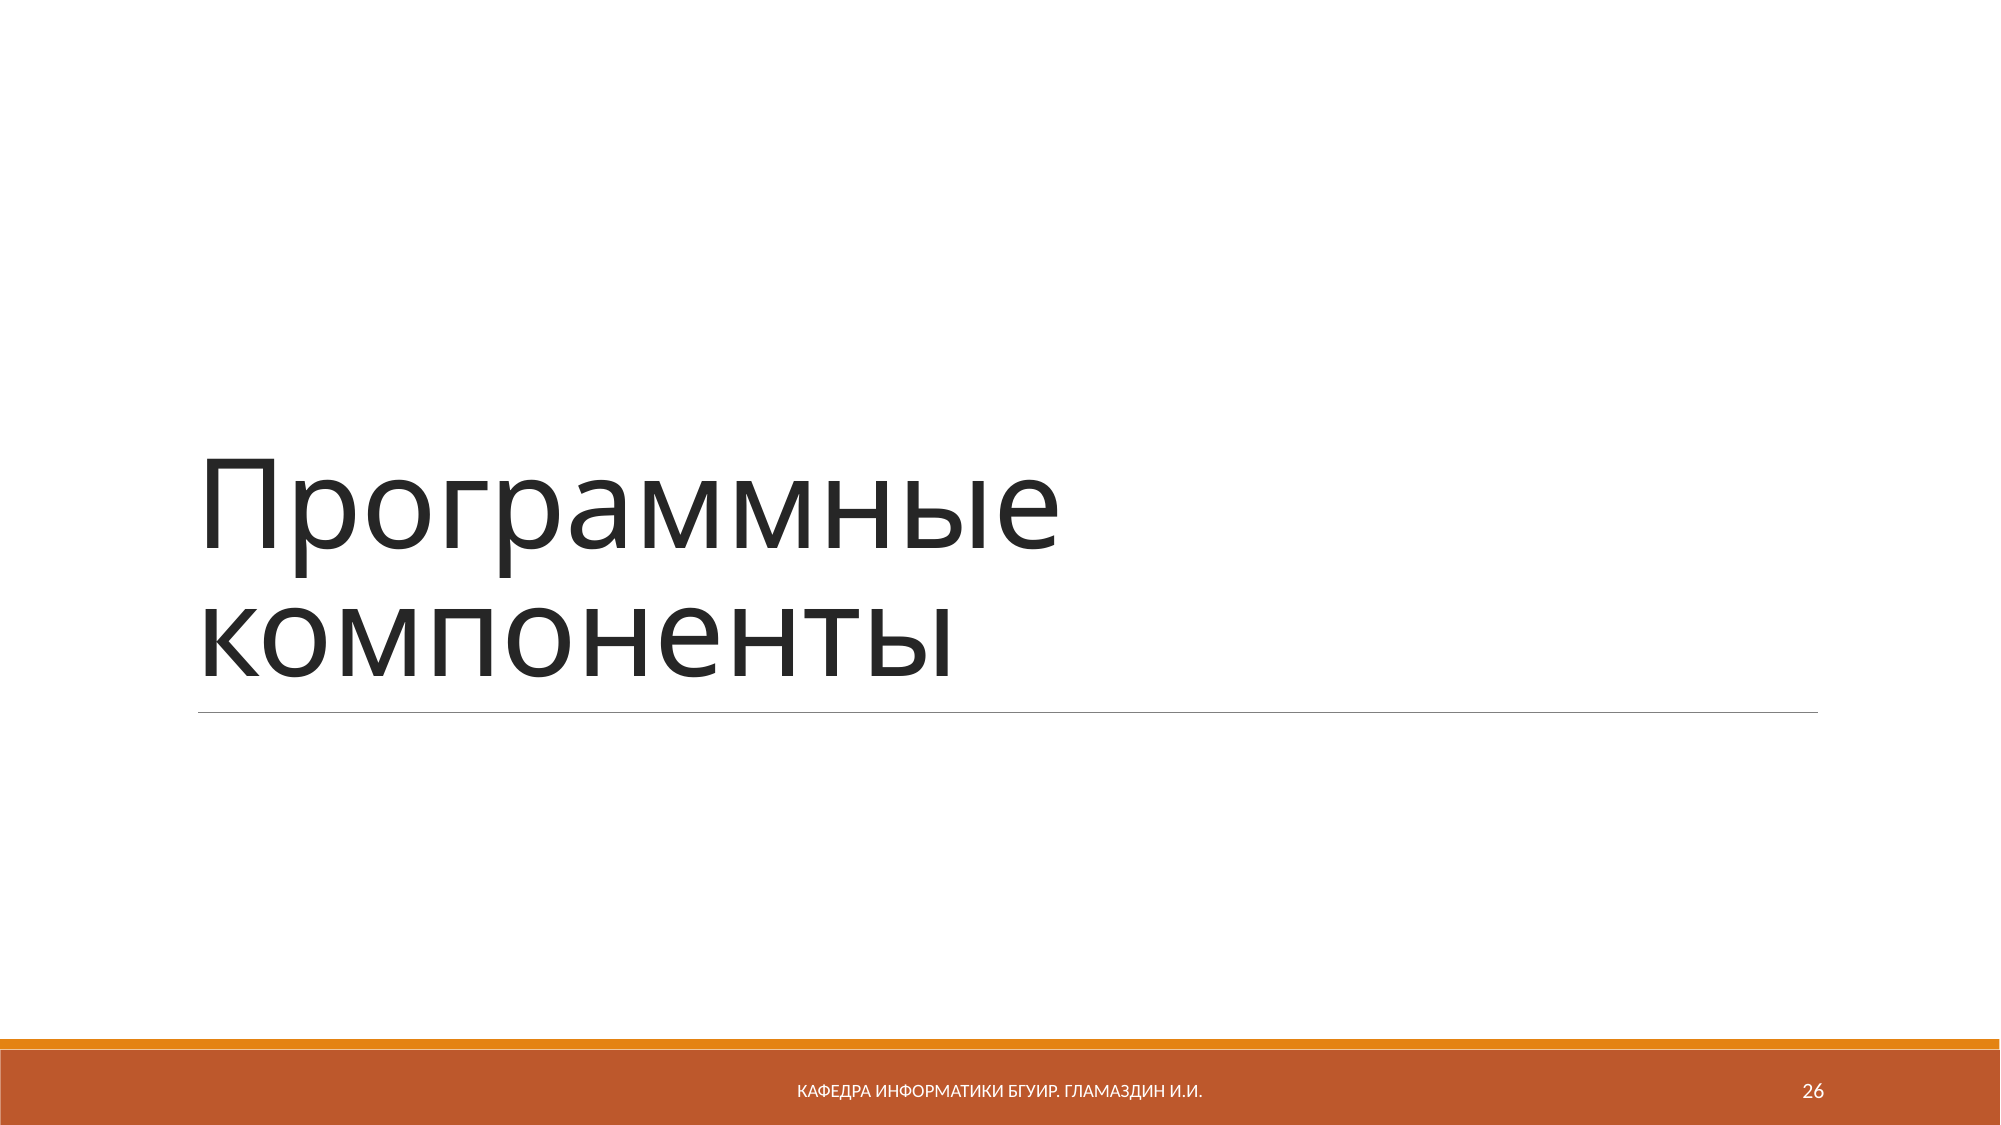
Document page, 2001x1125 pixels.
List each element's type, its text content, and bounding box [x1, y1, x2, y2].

slide_number 26 [1624, 1059, 1840, 1120]
title Программные компоненты [180, 124, 1830, 710]
footer Кафедра информатики бгуир. Гламаздин И.и. [604, 1059, 1396, 1120]
